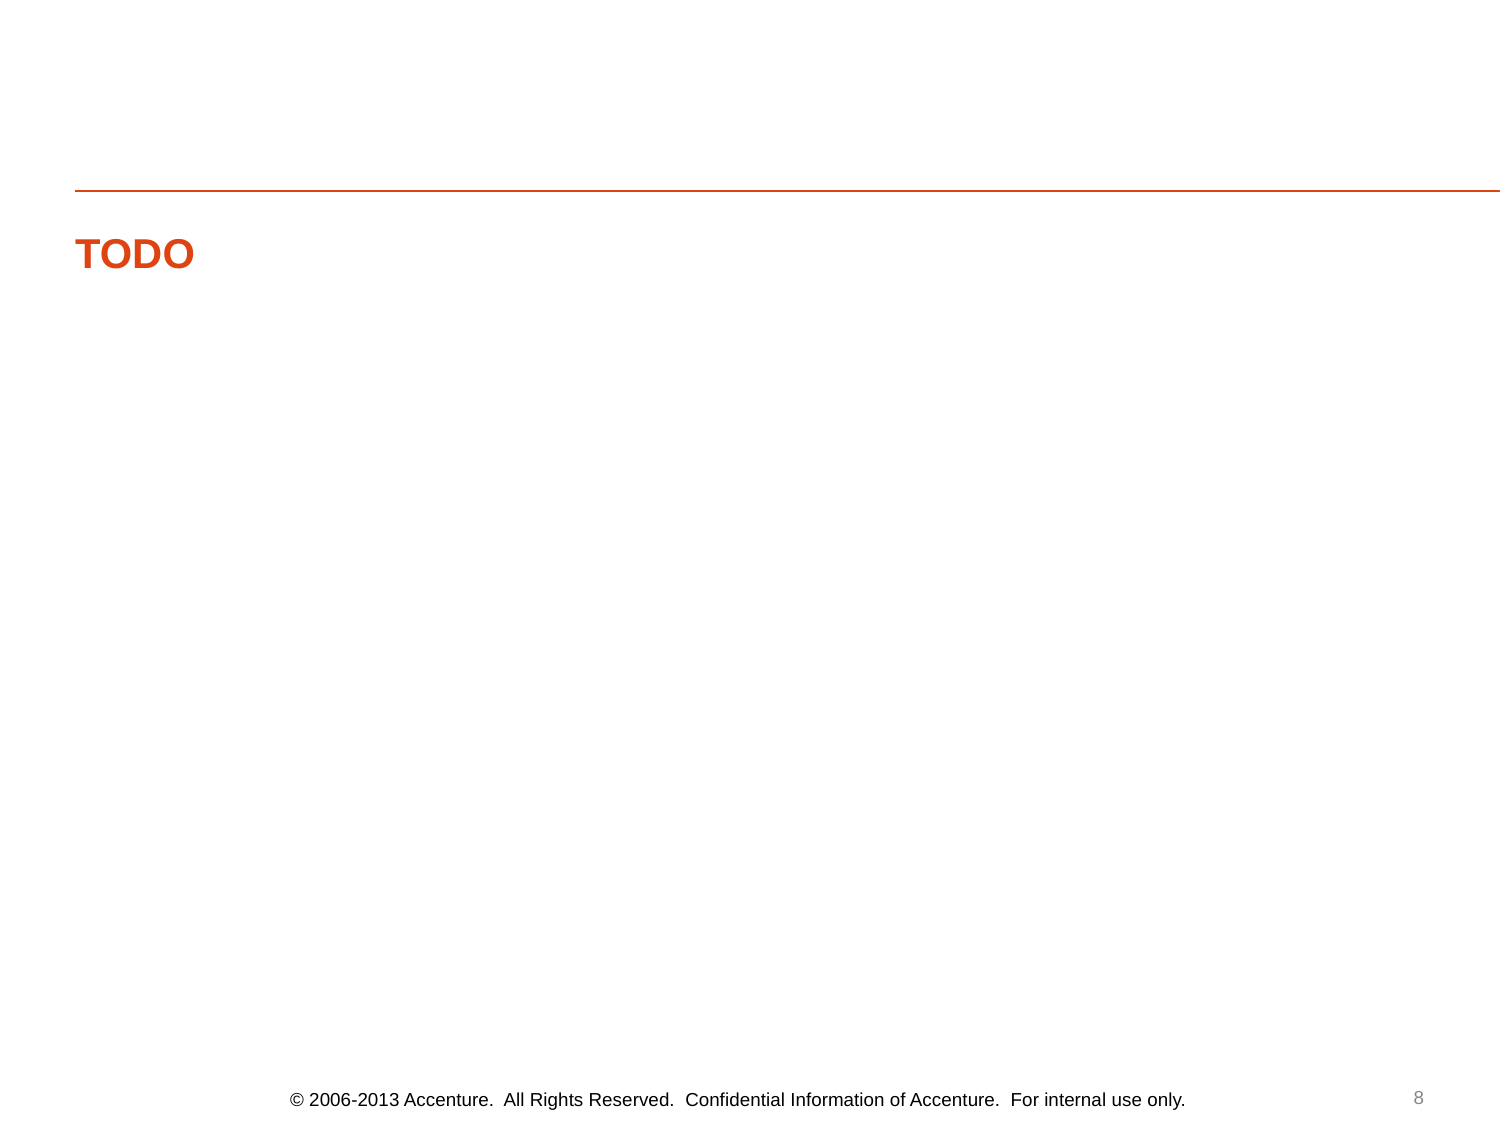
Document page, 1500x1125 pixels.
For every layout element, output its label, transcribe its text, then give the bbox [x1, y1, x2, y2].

list TODO [75, 226, 1444, 1077]
